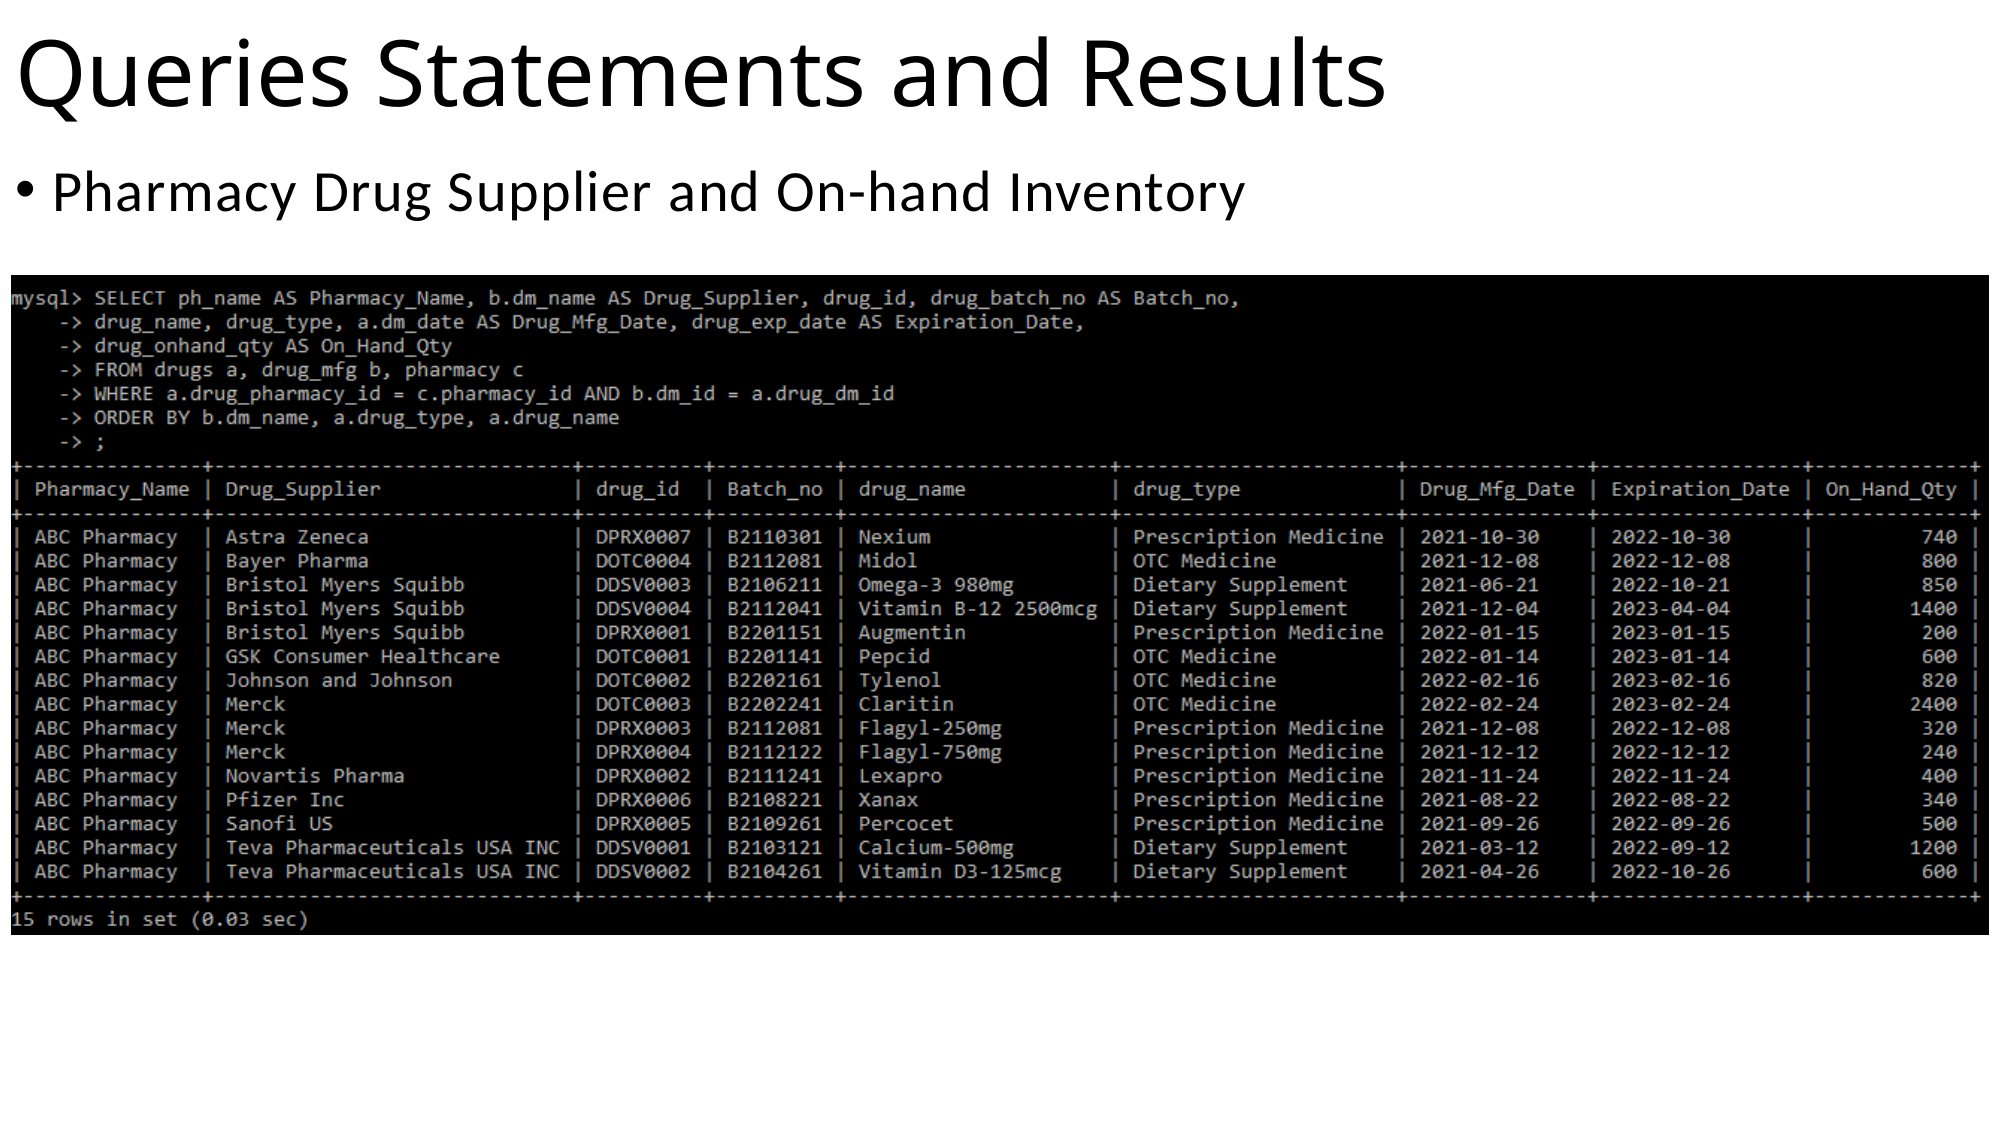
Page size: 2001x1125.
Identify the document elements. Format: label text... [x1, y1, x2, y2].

list Pharmacy Drug Supplier and On-hand Inventory [0, 153, 2000, 1125]
picture [11, 275, 1989, 935]
title Queries Statements and Results [0, 0, 1725, 153]
